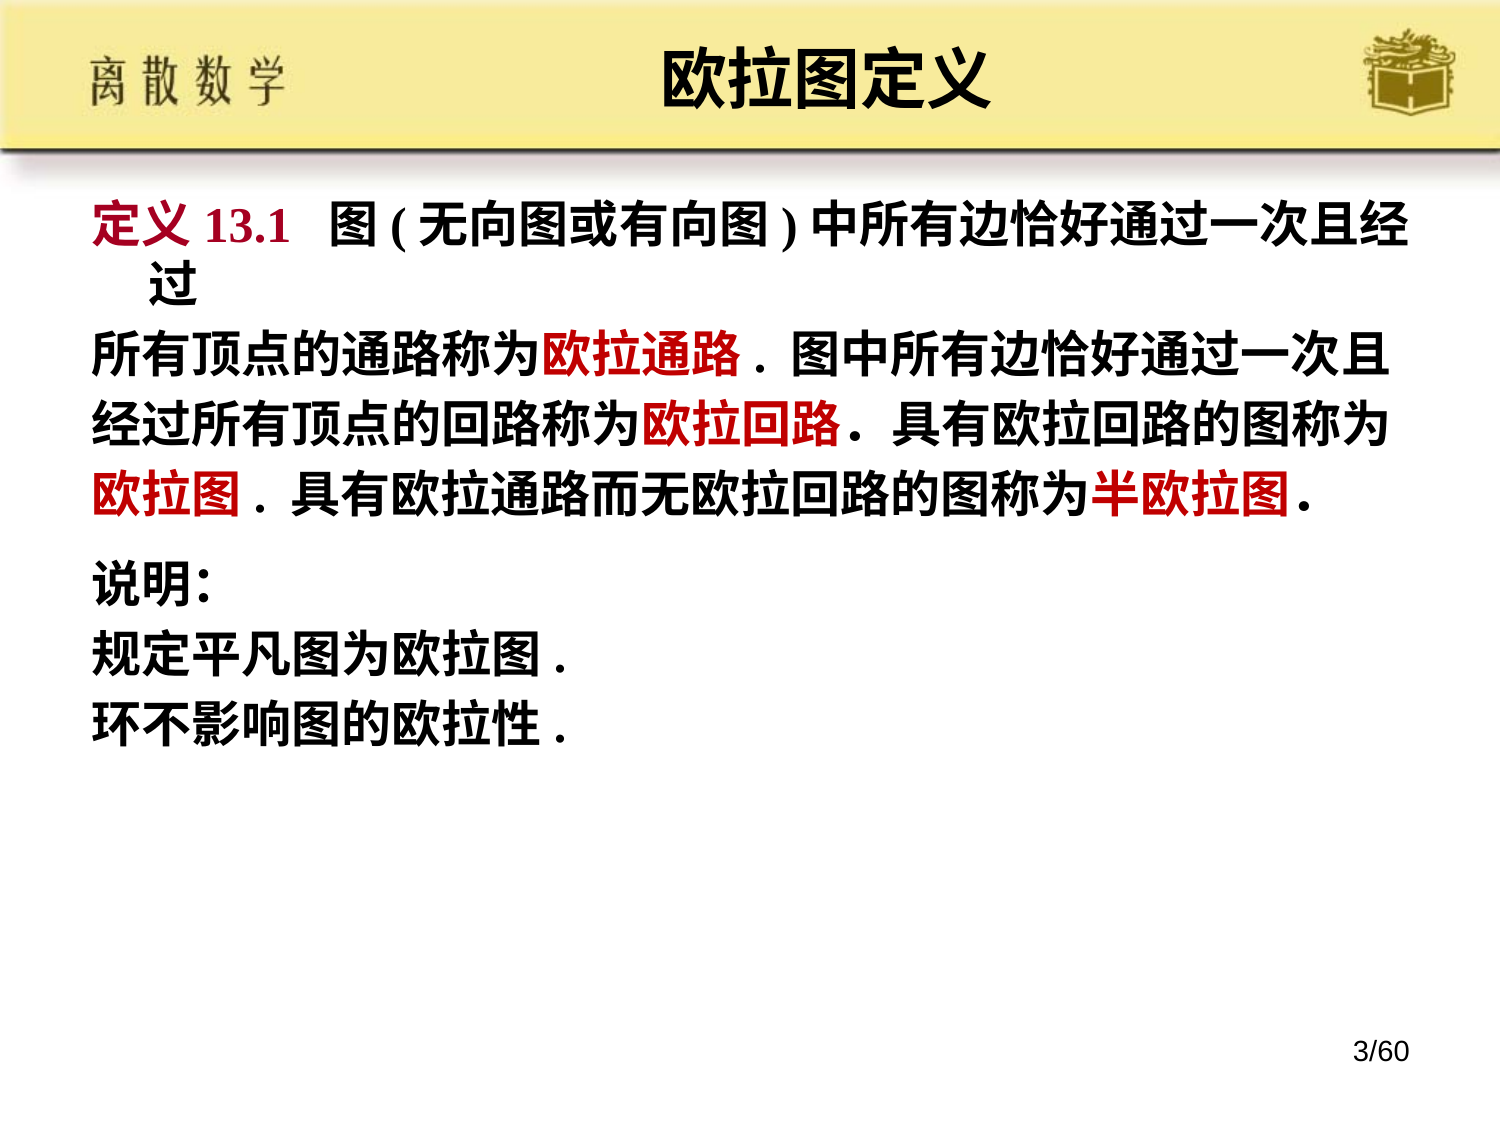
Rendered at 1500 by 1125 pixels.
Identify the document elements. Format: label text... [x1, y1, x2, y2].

list 定义13.1 图(无向图或有向图)中所有边恰好通过一次且经过 所有顶点的通路称为欧拉通路. 图中所有边恰好通过一次且 经过所有顶点的回路称为欧拉回路．具有欧拉回路的图称为 欧拉图. 具有欧拉通路而无欧拉回路的图称为半欧拉图． 说明： 规定平凡图为欧拉图. 环不影响图的欧拉性. [76, 184, 1427, 728]
slide_number 3/60 [1074, 1024, 1426, 1103]
picture [0, 0, 1500, 1125]
title 欧拉图定义 [324, 42, 1329, 112]
